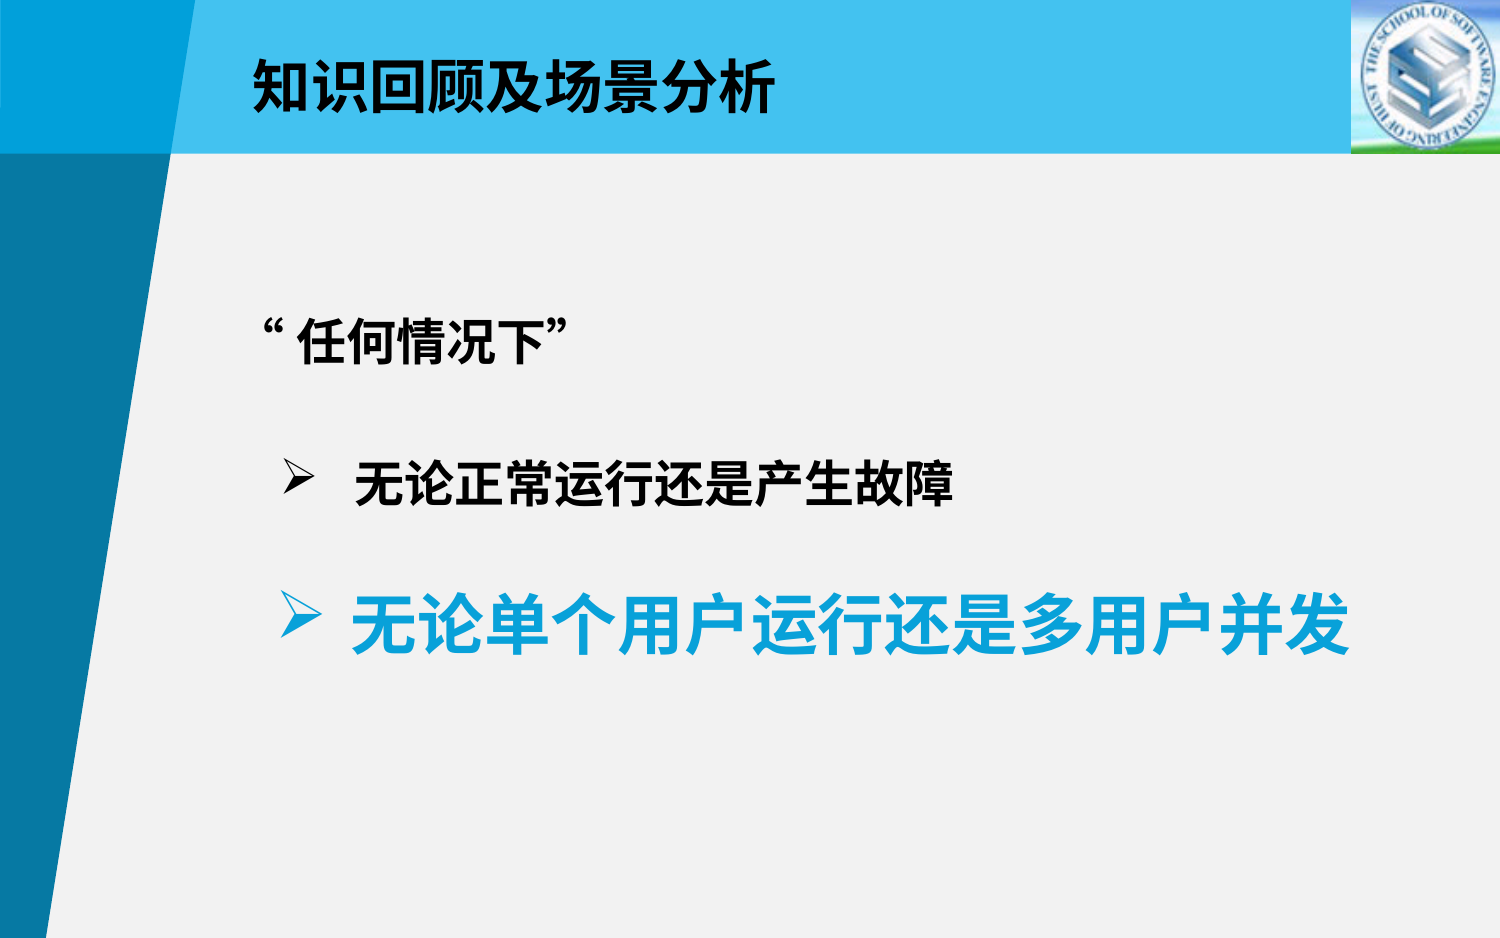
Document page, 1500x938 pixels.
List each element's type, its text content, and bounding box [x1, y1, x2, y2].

text_box 知识回顾及场景分析 [205, 43, 825, 128]
picture [1351, 0, 1500, 154]
text_box 无论单个用户运行还是多用户并发 [260, 575, 1367, 670]
text_box 无论正常运行还是产生故障 [264, 445, 970, 520]
text_box “任何情况下” [219, 303, 612, 379]
